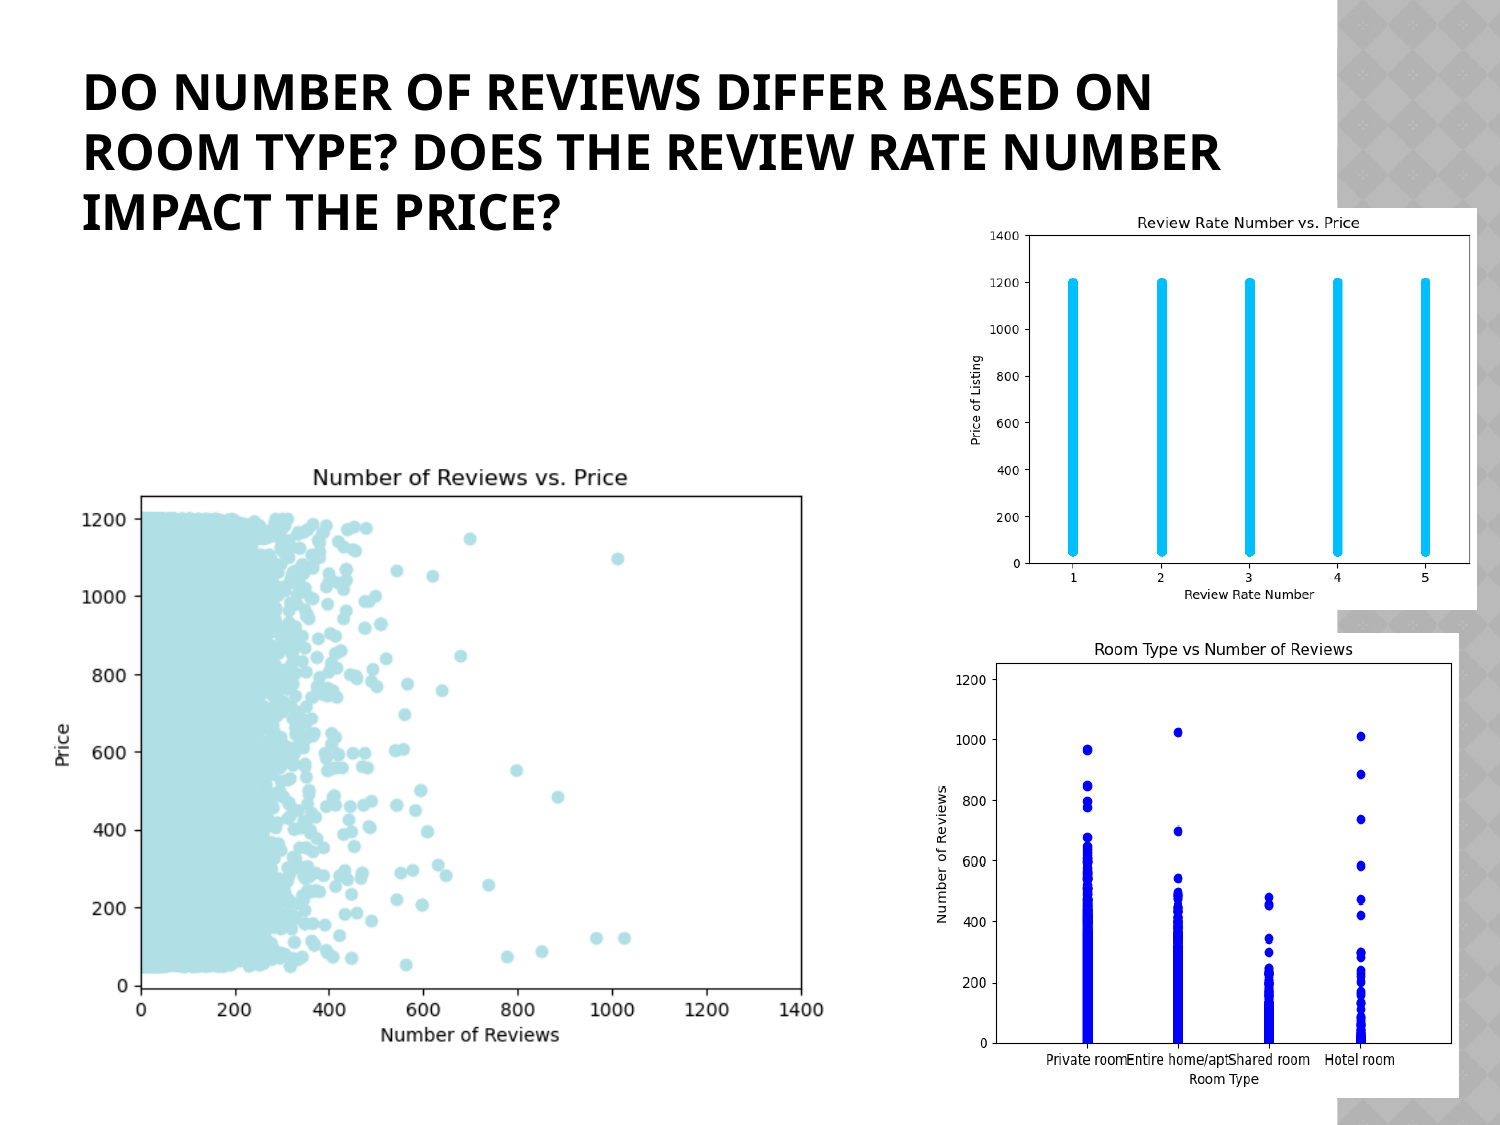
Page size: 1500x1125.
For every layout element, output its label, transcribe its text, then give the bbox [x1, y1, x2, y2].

picture [40, 455, 837, 1060]
picture [926, 632, 1460, 1098]
picture [962, 207, 1477, 610]
title do number of reviews differ based on room type? Does the review rate number impact the price? [75, 52, 1263, 240]
